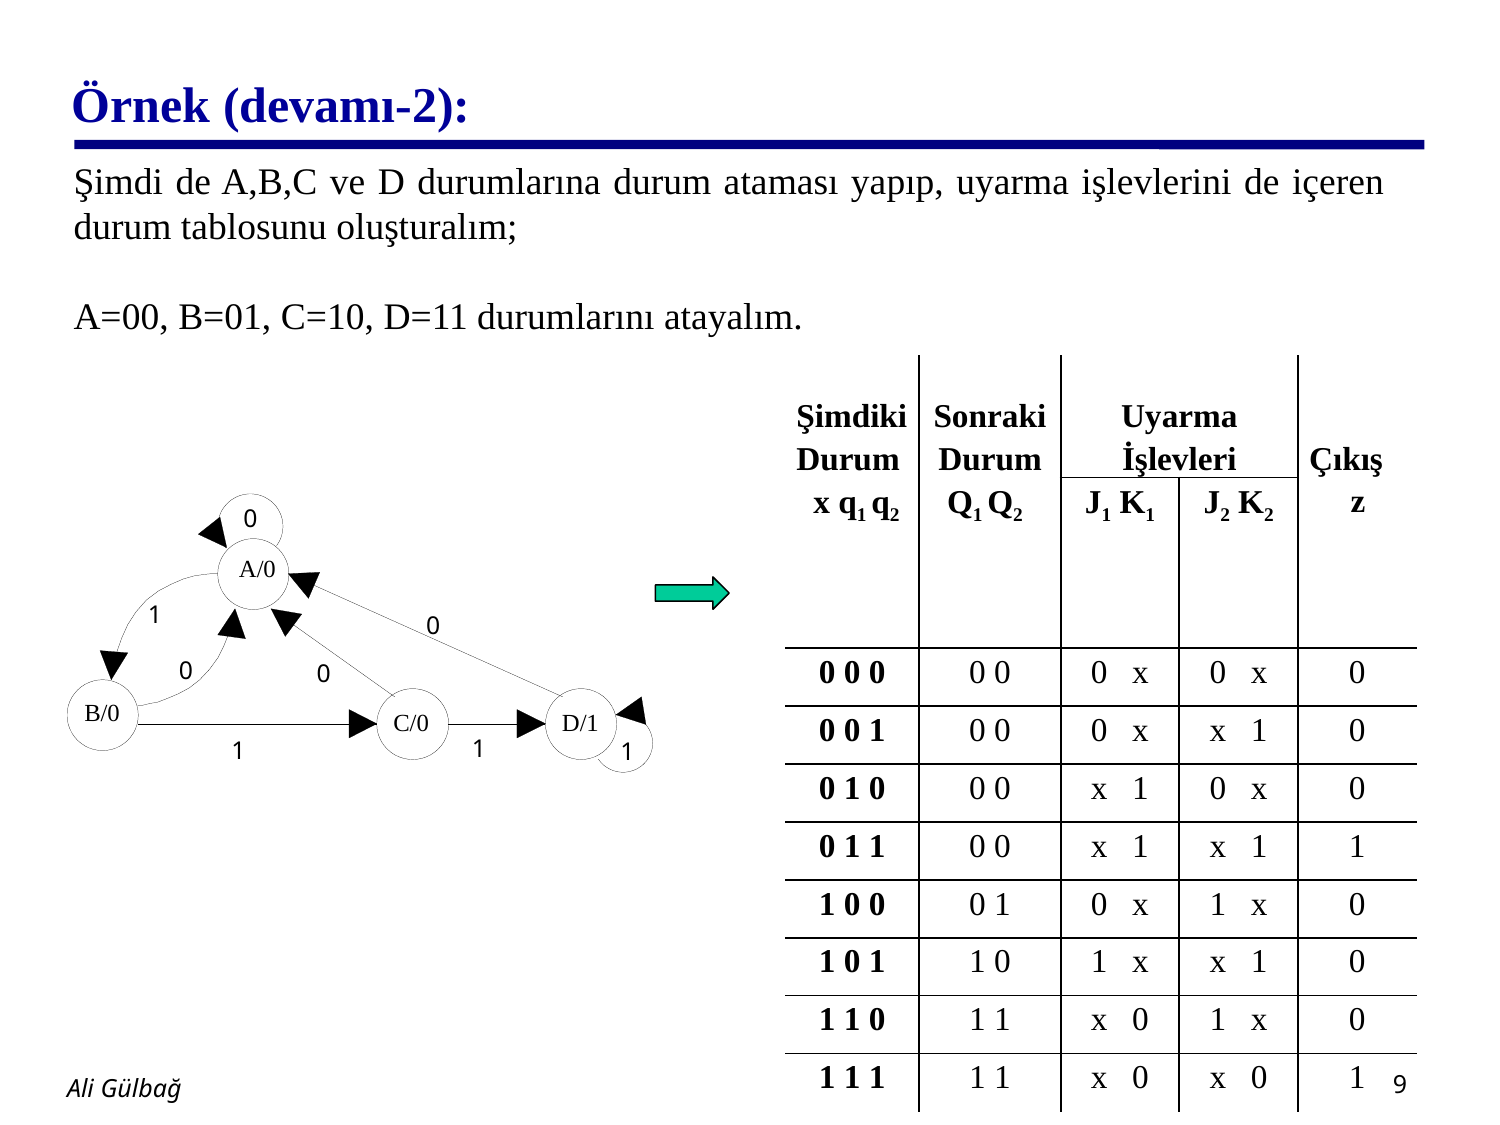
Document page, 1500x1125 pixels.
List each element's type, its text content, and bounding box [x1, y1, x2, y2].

table_cell x 0 [1180, 1054, 1297, 1112]
table_cell 0 1 [920, 881, 1060, 937]
table_cell 1 [1299, 1054, 1417, 1112]
table_cell 0 [1299, 649, 1417, 705]
table_cell 0 0 [920, 765, 1060, 821]
table_header Şimdiki Durum x q1 q2 [785, 355, 918, 647]
table_cell 0 0 0 [785, 649, 918, 705]
table_header Uyarma İşlevleri [1062, 355, 1297, 477]
table_cell 0 x [1062, 707, 1178, 763]
table_cell 0 x [1180, 649, 1297, 705]
table_cell x 0 [1062, 1054, 1178, 1112]
table_cell J1 K1 [1062, 478, 1178, 647]
table_cell 1 [1299, 823, 1417, 879]
table_header Çıkış z [1299, 355, 1417, 647]
table_cell 1 0 [920, 939, 1060, 995]
table_cell 0 0 [920, 823, 1060, 879]
table_cell x 0 [1062, 996, 1178, 1053]
table_cell 0 [1299, 939, 1417, 995]
table_header Sonraki Durum Q1 Q2 [920, 355, 1060, 647]
table_cell 0 x [1062, 881, 1178, 937]
table_cell 0 0 [920, 649, 1060, 705]
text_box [66, 493, 654, 774]
table_cell 0 1 0 [785, 765, 918, 821]
table_cell 0 x [1062, 649, 1178, 705]
table_cell 0 [1299, 881, 1417, 937]
table_cell 0 [1299, 996, 1417, 1053]
table_cell J2 K2 [1180, 478, 1297, 647]
table_cell 0 0 [920, 707, 1060, 763]
table_cell 0 x [1180, 765, 1297, 821]
table_cell 1 1 1 [785, 1054, 918, 1112]
title Örnek (devamı-2): [56, 37, 1332, 168]
table_cell 1 1 [920, 996, 1060, 1053]
table_cell 1 x [1180, 996, 1297, 1053]
table_cell 1 x [1062, 939, 1178, 995]
text_box [658, 576, 730, 610]
table_cell x 1 [1062, 765, 1178, 821]
table_cell x 1 [1180, 823, 1297, 879]
table_cell 1 1 [920, 1054, 1060, 1112]
table_cell x 1 [1062, 823, 1178, 879]
table_cell 1 1 0 [785, 996, 918, 1053]
table_cell x 1 [1180, 939, 1297, 995]
table_cell 1 0 1 [785, 939, 918, 995]
table_cell 0 0 1 [785, 707, 918, 763]
text_box Şimdi de A,B,C ve D durumlarına durum ataması yapıp, uyarma işlevlerini de içeren durum tablosunu oluşturalım; A=00, B=01, C=10, D=11 durumlarını atayalım. [58, 149, 1401, 344]
table_cell 0 1 1 [785, 823, 918, 879]
table_cell 0 [1299, 765, 1417, 821]
table_cell 0 [1299, 707, 1417, 763]
table_cell x 1 [1180, 707, 1297, 763]
table_cell 1 0 0 [785, 881, 918, 937]
table_cell 1 x [1180, 881, 1297, 937]
